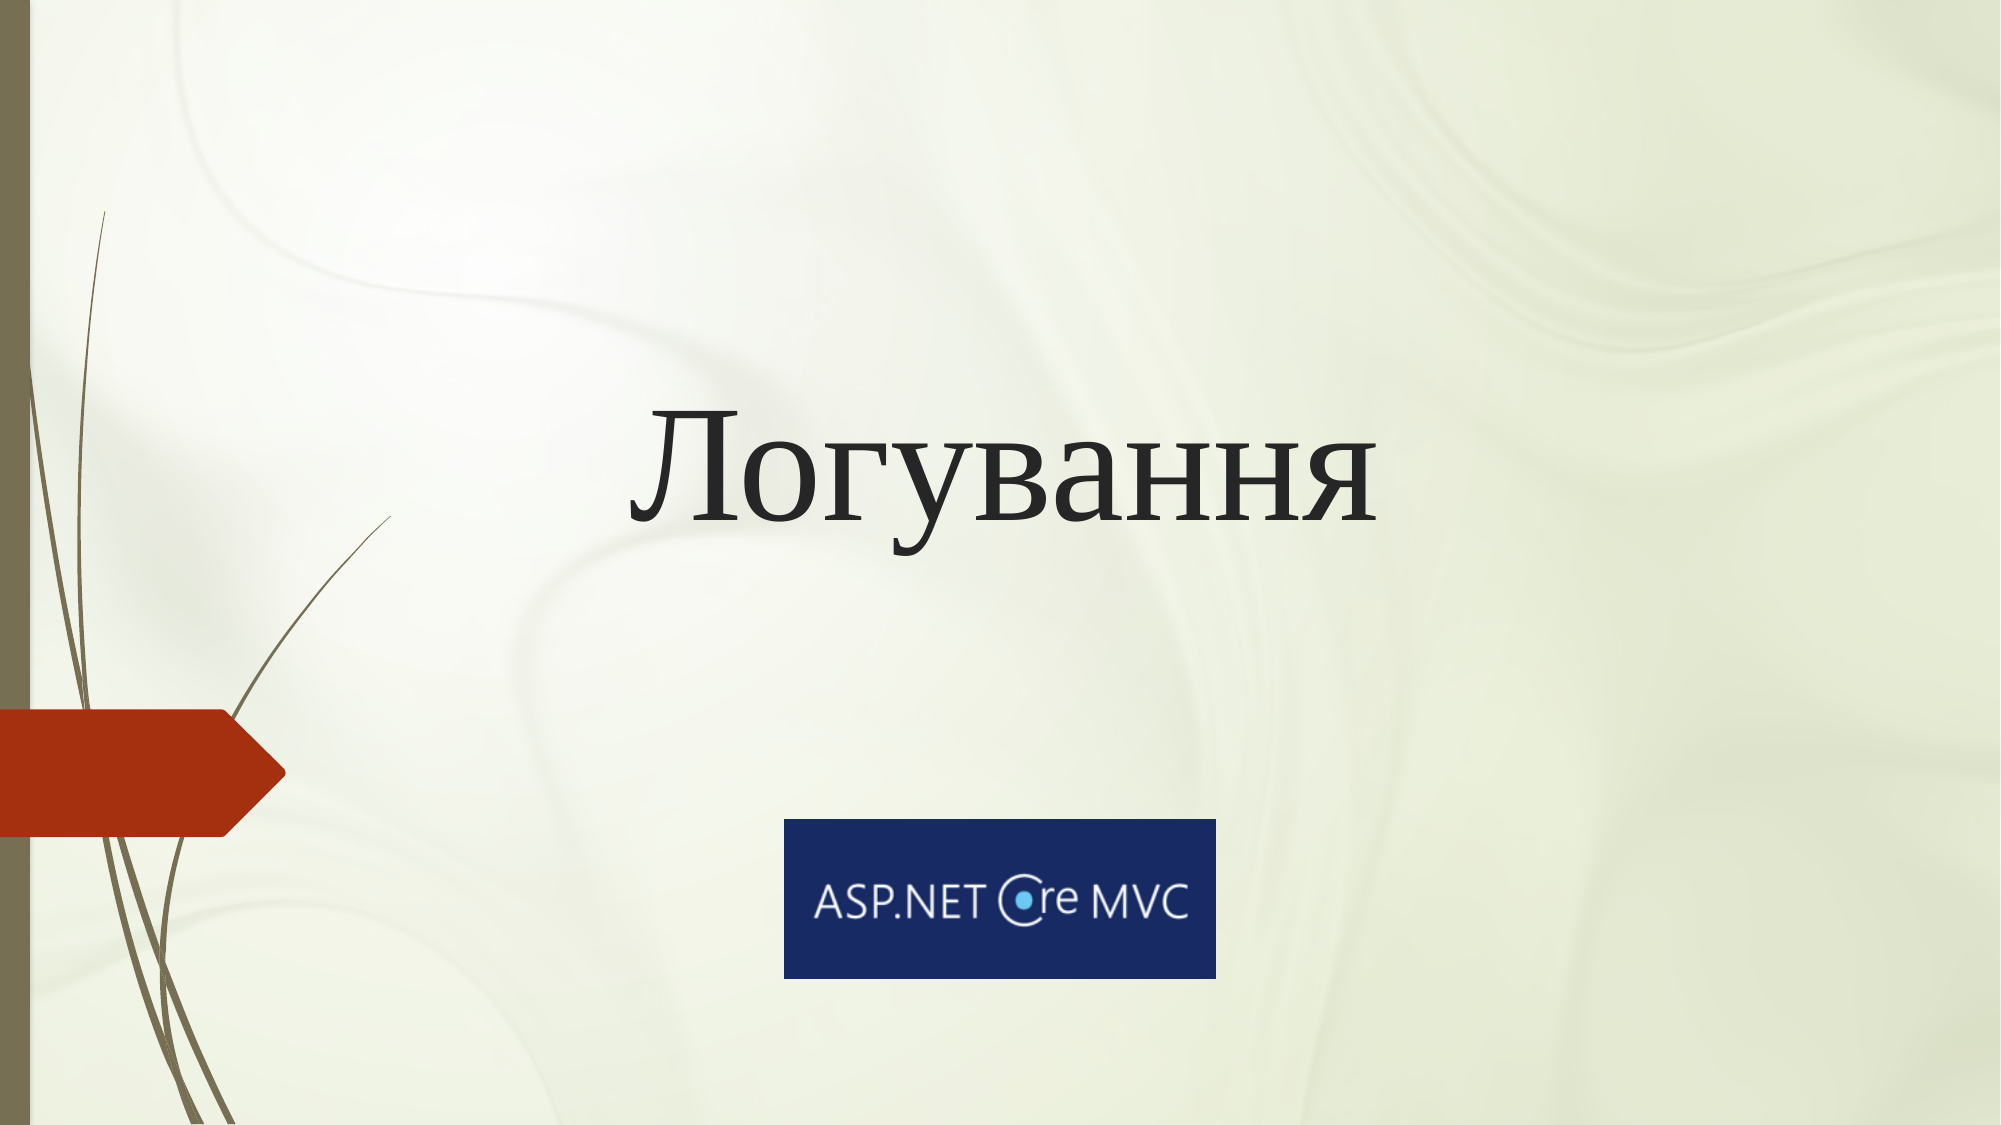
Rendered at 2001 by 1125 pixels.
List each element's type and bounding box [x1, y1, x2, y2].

text_box [4, 0, 392, 1125]
picture [392, 0, 2000, 1125]
